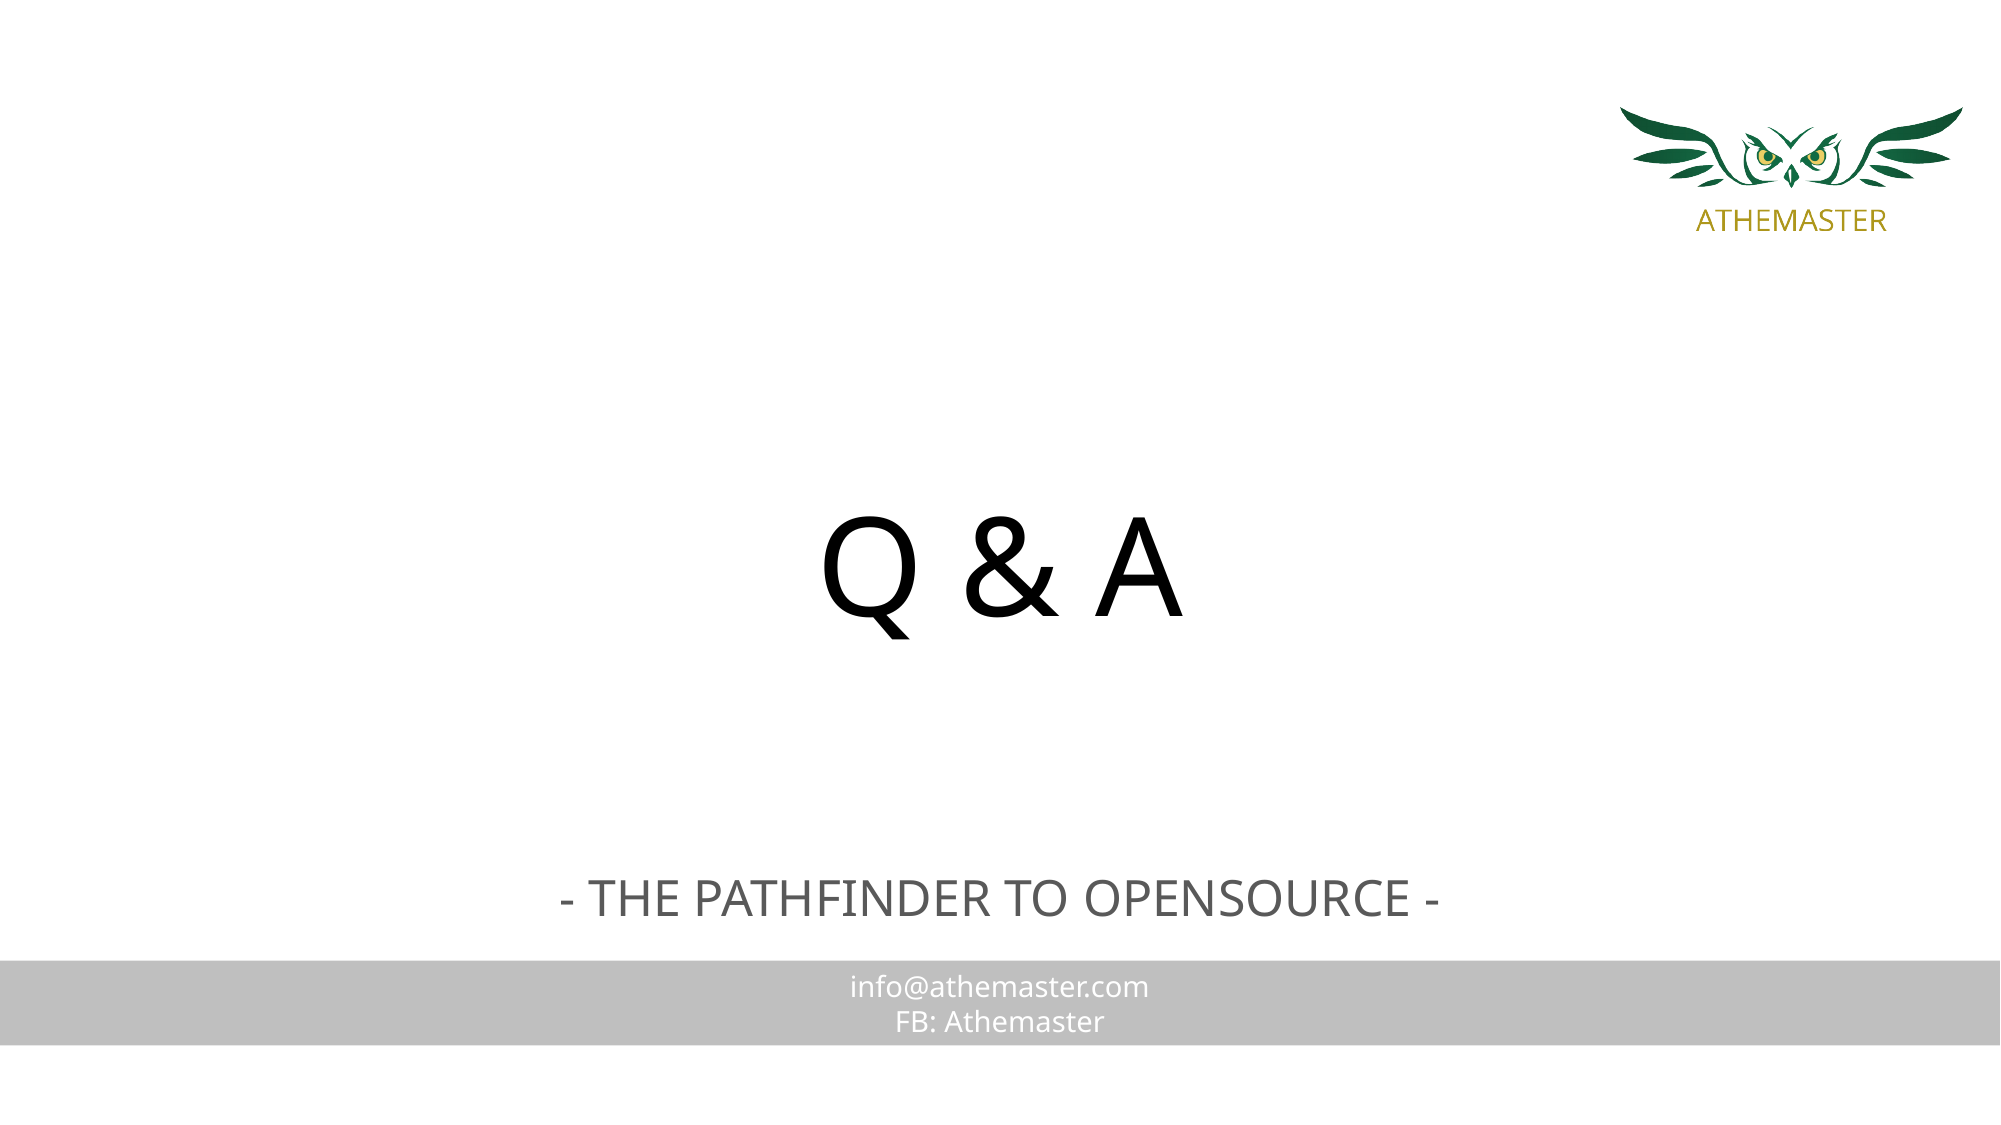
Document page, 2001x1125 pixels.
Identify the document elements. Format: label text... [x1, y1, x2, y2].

picture [1620, 107, 1963, 231]
text_box Q & A [0, 471, 2000, 652]
